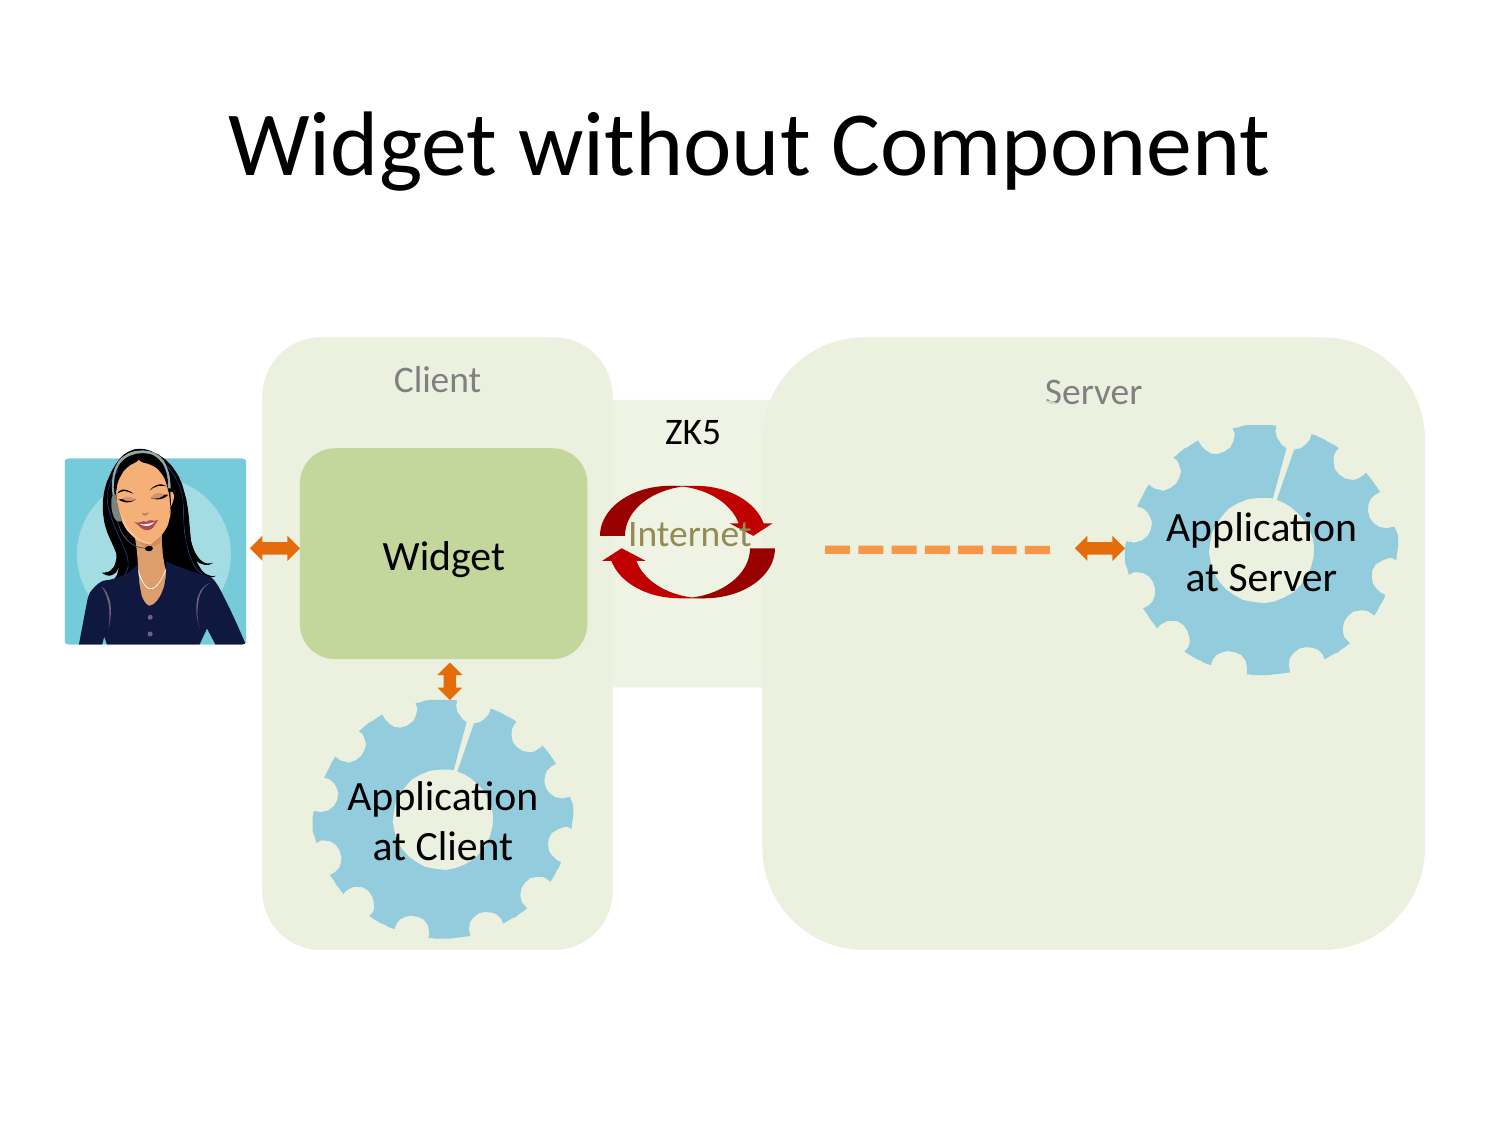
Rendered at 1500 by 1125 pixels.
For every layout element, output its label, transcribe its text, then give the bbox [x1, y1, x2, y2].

text_box [597, 503, 613, 538]
title Widget without Component [75, 45, 1425, 233]
text_box Widget [299, 448, 588, 660]
text_box [600, 546, 778, 601]
picture [60, 448, 251, 649]
text_box [616, 483, 750, 501]
text_box [1072, 533, 1125, 563]
text_box Application at Server [1124, 425, 1399, 676]
text_box Client [260, 557, 615, 953]
text_box Client [260, 335, 615, 539]
text_box Application at Client [312, 699, 574, 939]
text_box ZK5 [650, 399, 737, 460]
text_box [285, 397, 1090, 690]
text_box Server [760, 335, 1428, 953]
text_box [254, 533, 303, 563]
text_box Internet [613, 501, 767, 562]
text_box [435, 660, 465, 700]
text_box [767, 521, 775, 530]
